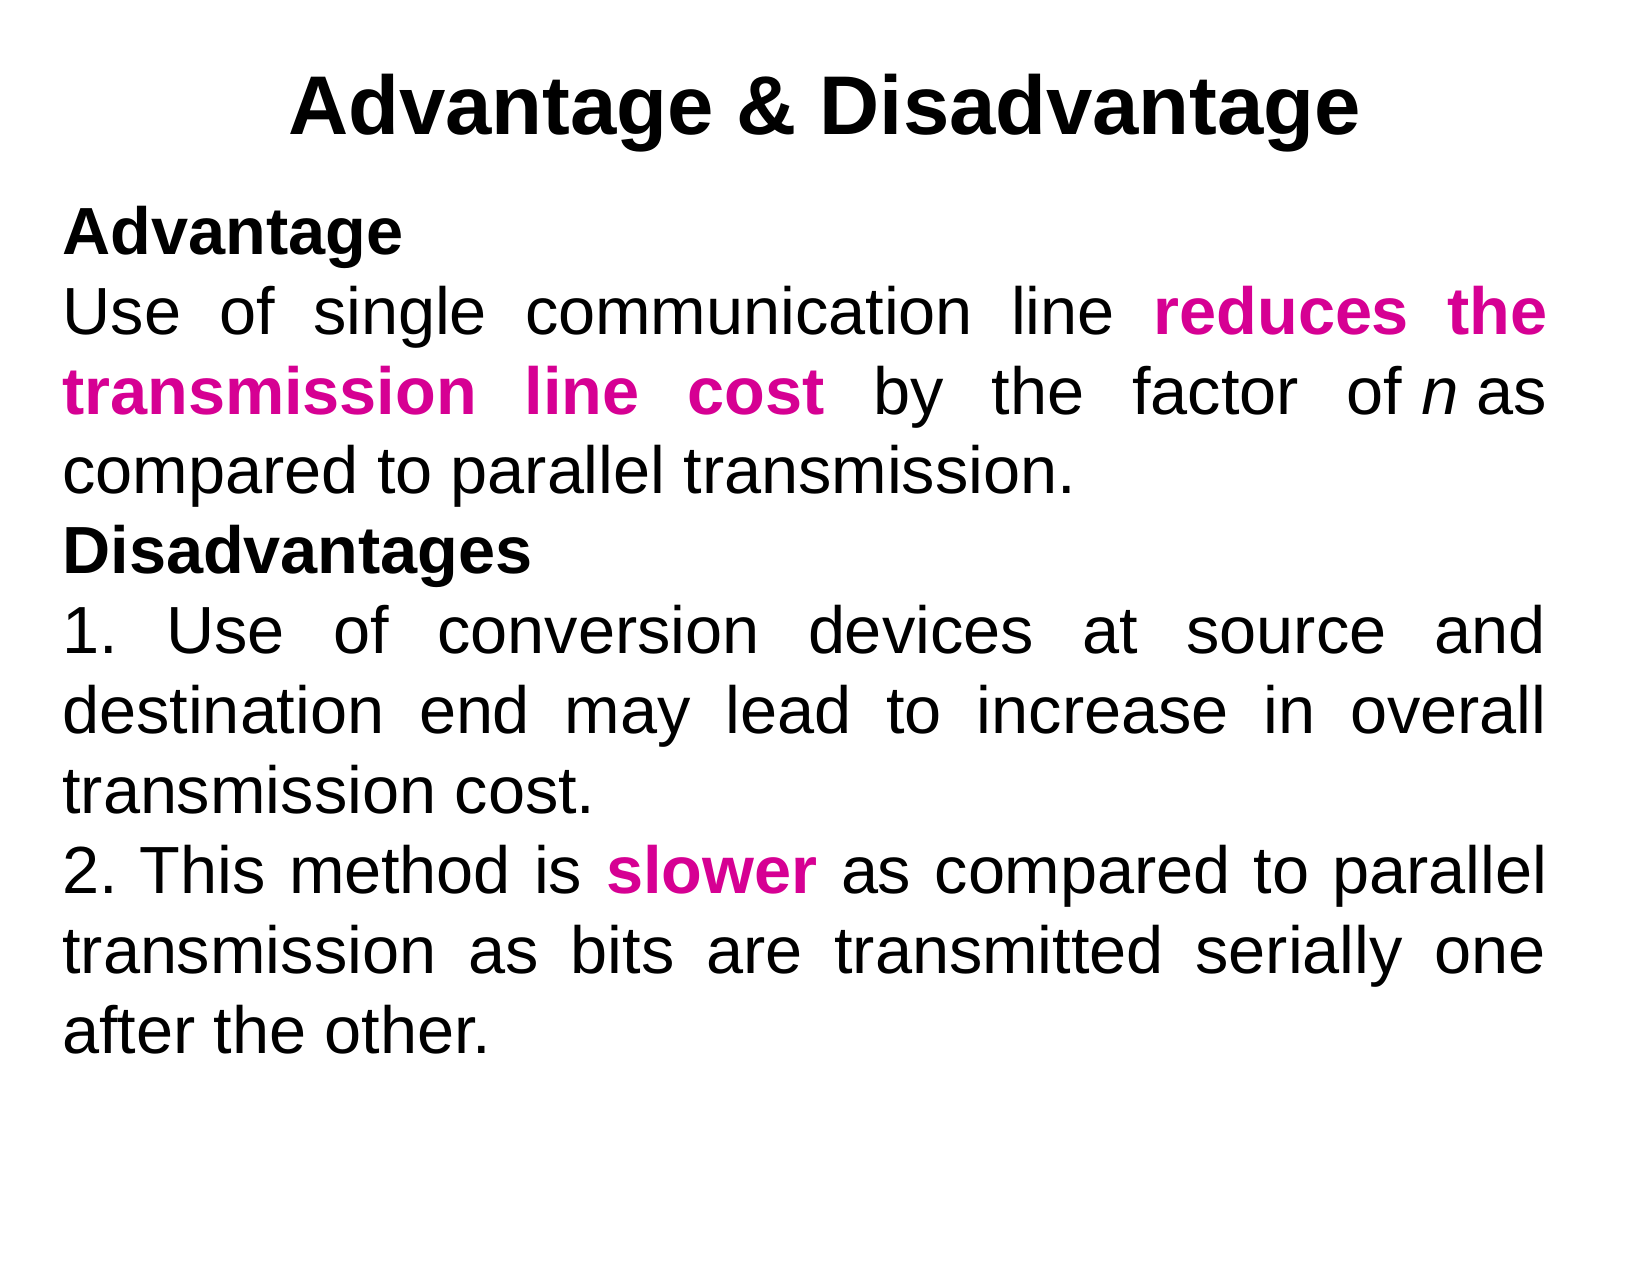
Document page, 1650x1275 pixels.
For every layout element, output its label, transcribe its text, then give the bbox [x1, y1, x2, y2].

list Advantage Use of single communication line reduces the transmission line cost by the factor of n as compared to parallel transmission. Disadvantages 1. Use of conversion devices at source and destination end may lead to increase in overall transmission cost. 2. This method is slower as compared to parallel transmission as bits are transmitted serially one after the other. [62, 187, 1548, 1029]
title Advantage & Disadvantage [82, 51, 1568, 255]
